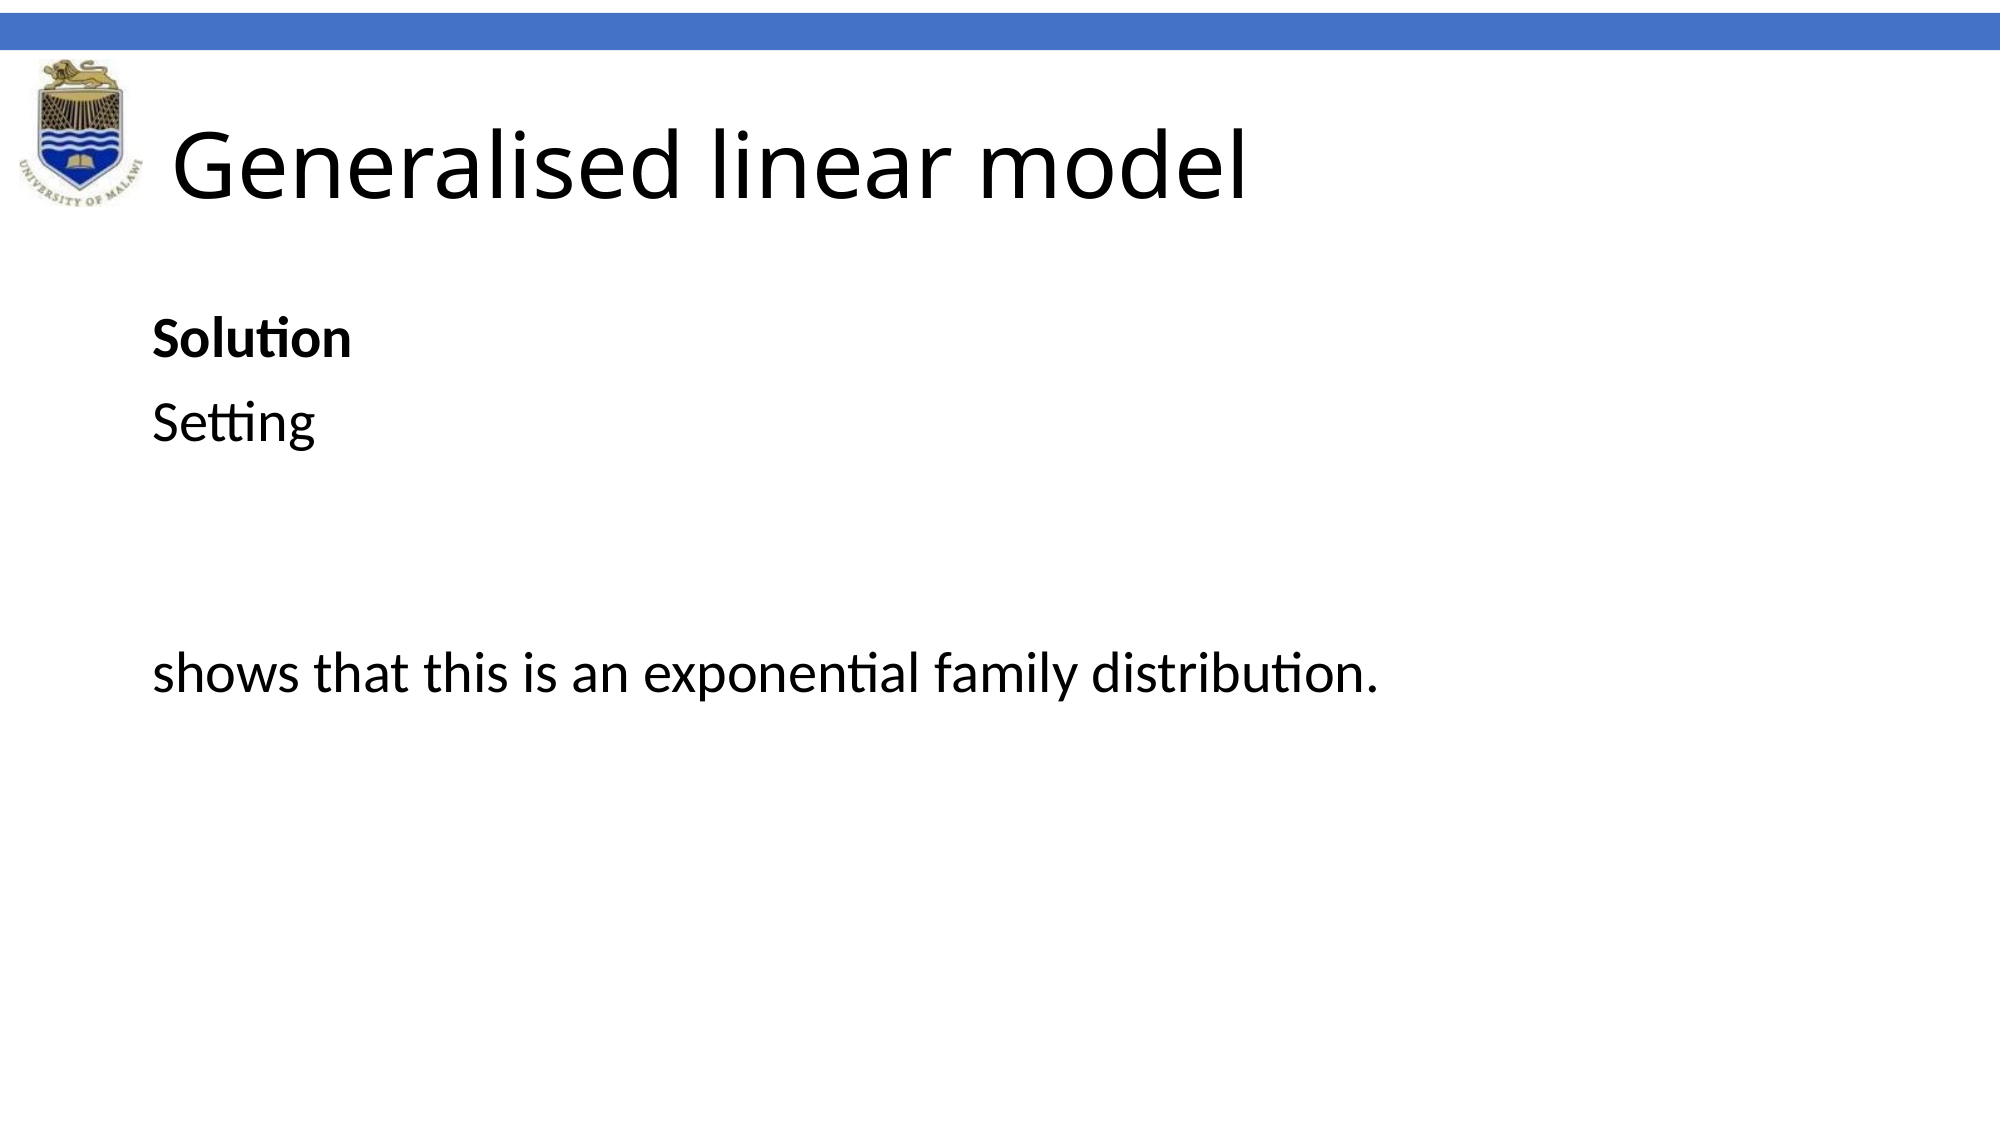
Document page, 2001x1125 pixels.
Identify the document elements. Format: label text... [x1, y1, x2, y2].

list Solution Setting shows that this is an exponential family distribution. [137, 299, 1863, 1066]
picture [19, 59, 143, 207]
title Generalised linear model [155, 59, 1851, 278]
